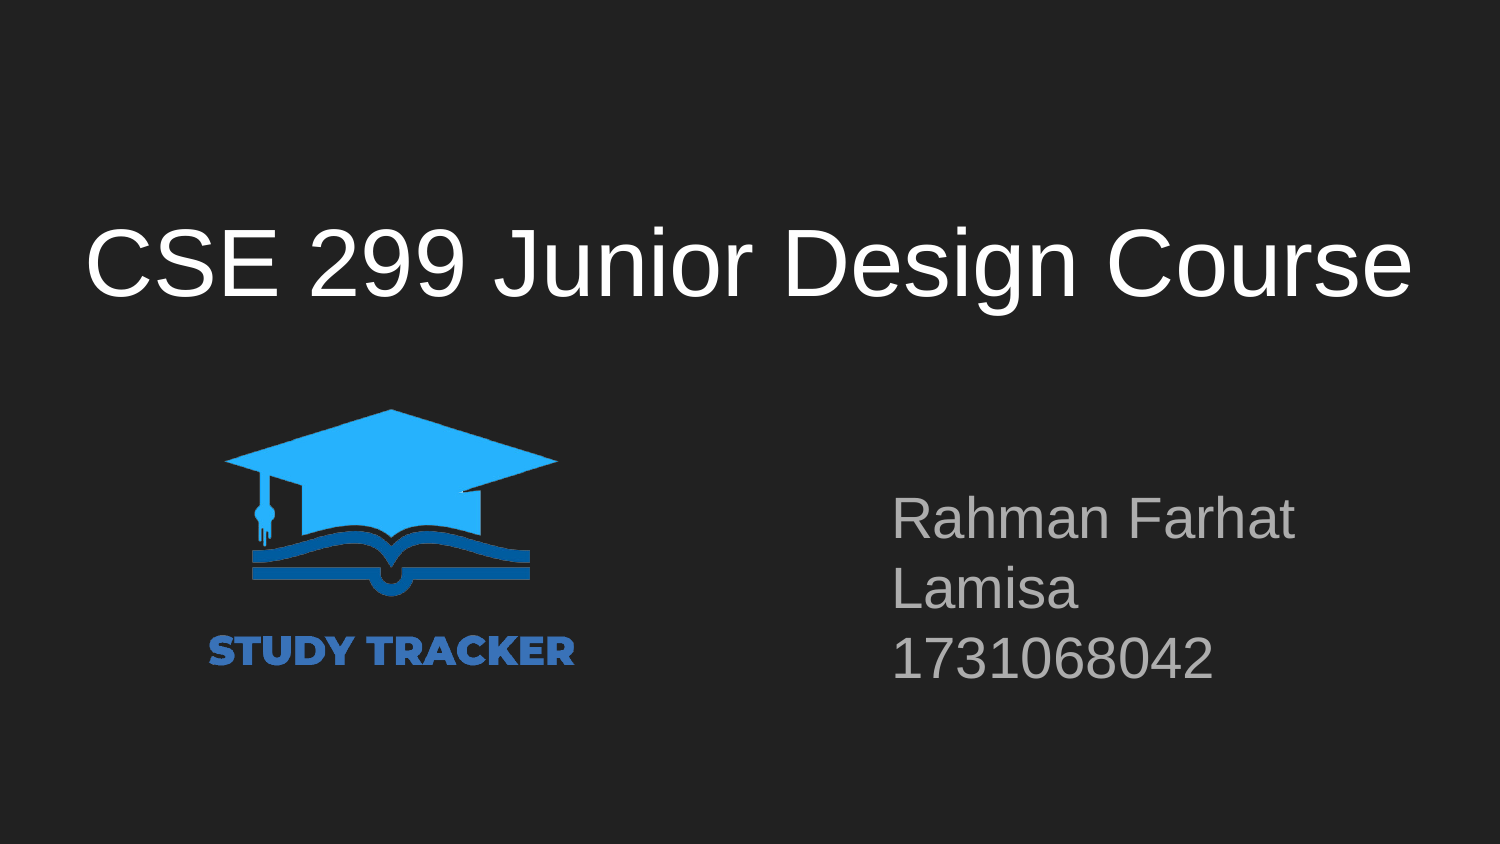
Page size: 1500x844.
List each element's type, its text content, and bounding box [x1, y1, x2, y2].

title CSE 299 Junior Design Course [51, 184, 1449, 331]
subtitle Rahman Farhat Lamisa 1731068042 [737, 464, 1449, 595]
picture [50, 230, 732, 830]
